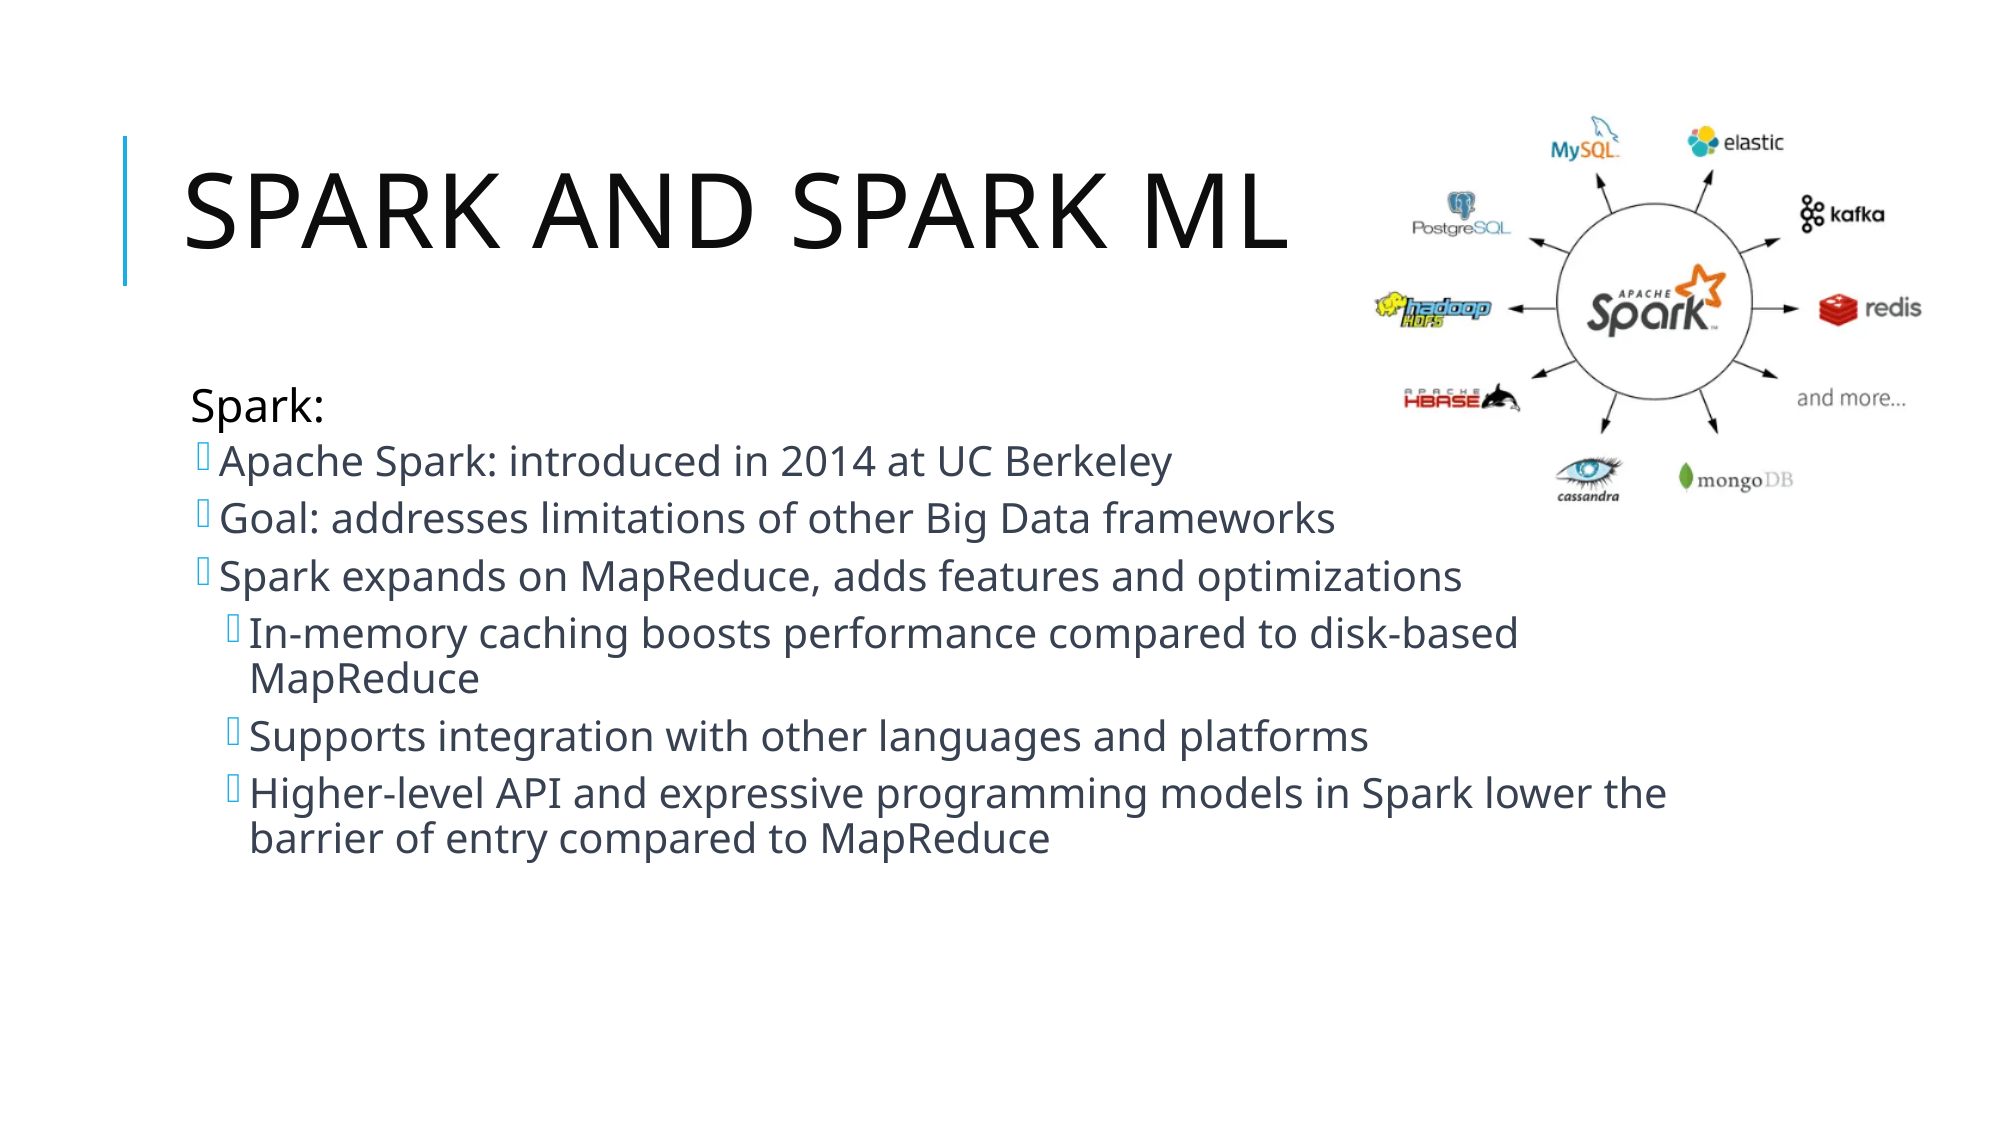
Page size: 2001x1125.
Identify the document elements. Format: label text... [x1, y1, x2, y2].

title Spark and Spark ML [168, 96, 1338, 342]
picture [1345, 70, 1939, 538]
list Spark: Apache Spark: introduced in 2014 at UC Berkeley Goal: addresses limitations of other Big Data frameworks Spark expands on MapReduce, adds features and optimizations In-memory caching boosts performance compared to disk-based MapReduce Supports integration with other languages and platforms Higher-level API and expressive programming models in Spark lower the barrier of entry compared to MapReduce [168, 375, 1763, 1035]
